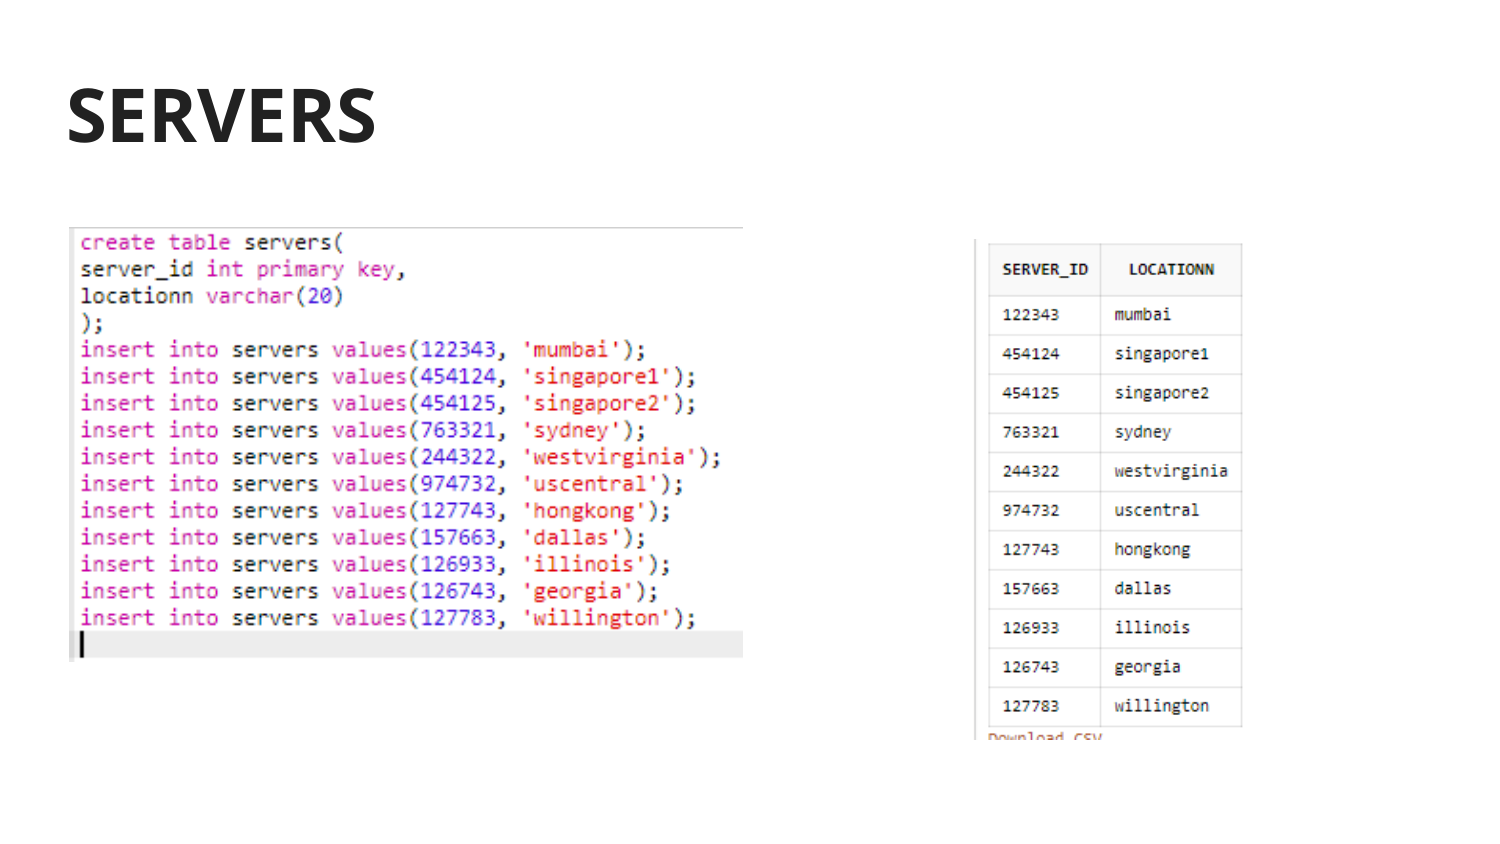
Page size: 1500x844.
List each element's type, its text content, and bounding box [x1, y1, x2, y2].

picture [972, 239, 1263, 740]
picture [68, 227, 743, 662]
title SERVERS [51, 48, 1449, 180]
